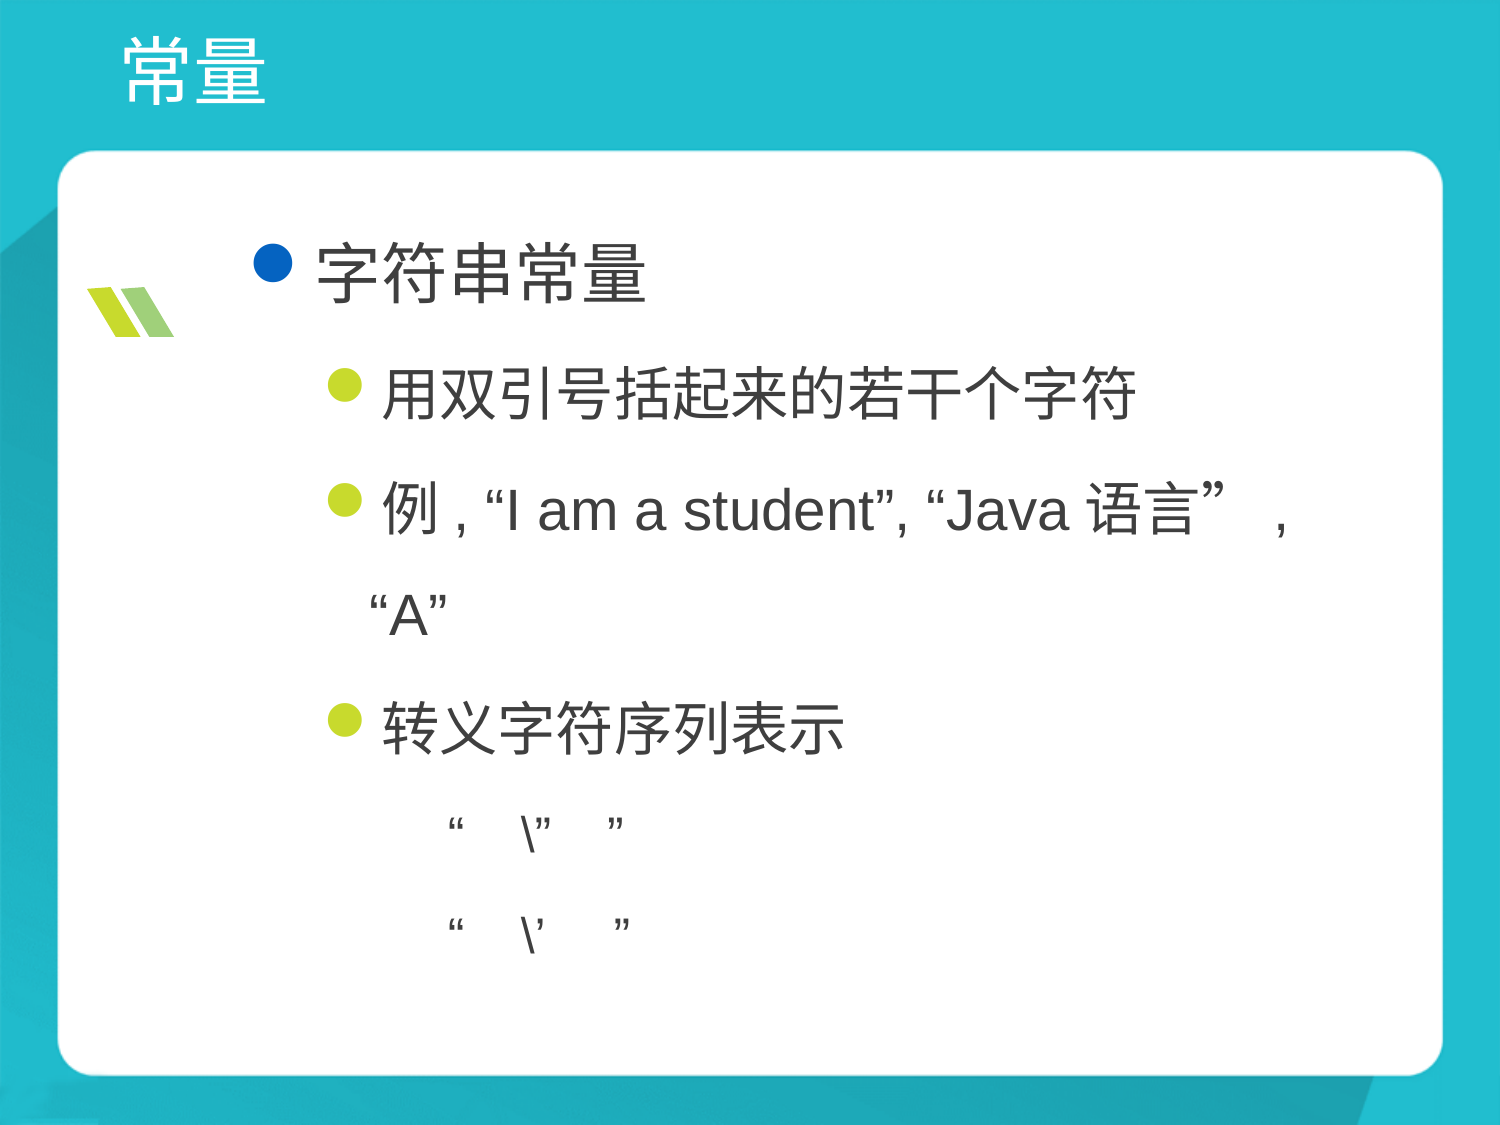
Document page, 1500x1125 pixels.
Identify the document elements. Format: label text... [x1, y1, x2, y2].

picture [0, 0, 1500, 1125]
list 字符串常量 用双引号括起来的若干个字符 例, “I am a student”, “Java语言”, “A” 转义字符序列表示 “ \” ” “ \’ ” [233, 184, 1397, 1024]
text_box [85, 285, 143, 338]
title 常量 [103, 0, 1397, 150]
text_box [118, 285, 176, 338]
